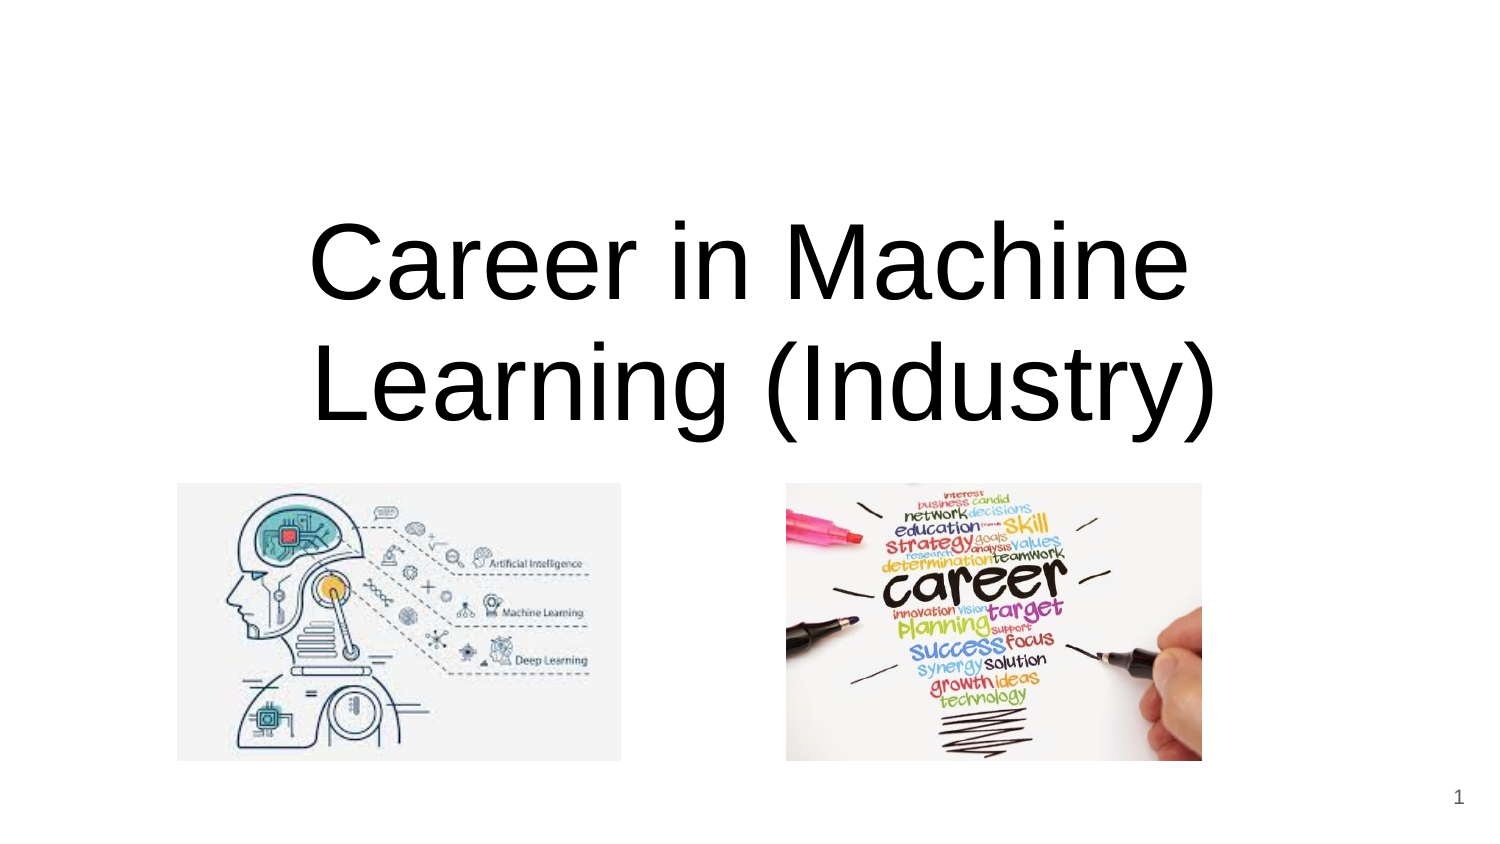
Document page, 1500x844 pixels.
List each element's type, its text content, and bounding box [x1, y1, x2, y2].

slide_number ‹#› [1389, 764, 1480, 830]
picture [786, 483, 1202, 761]
title Career in Machine Learning (Industry) [51, 122, 1449, 459]
picture [176, 483, 621, 761]
